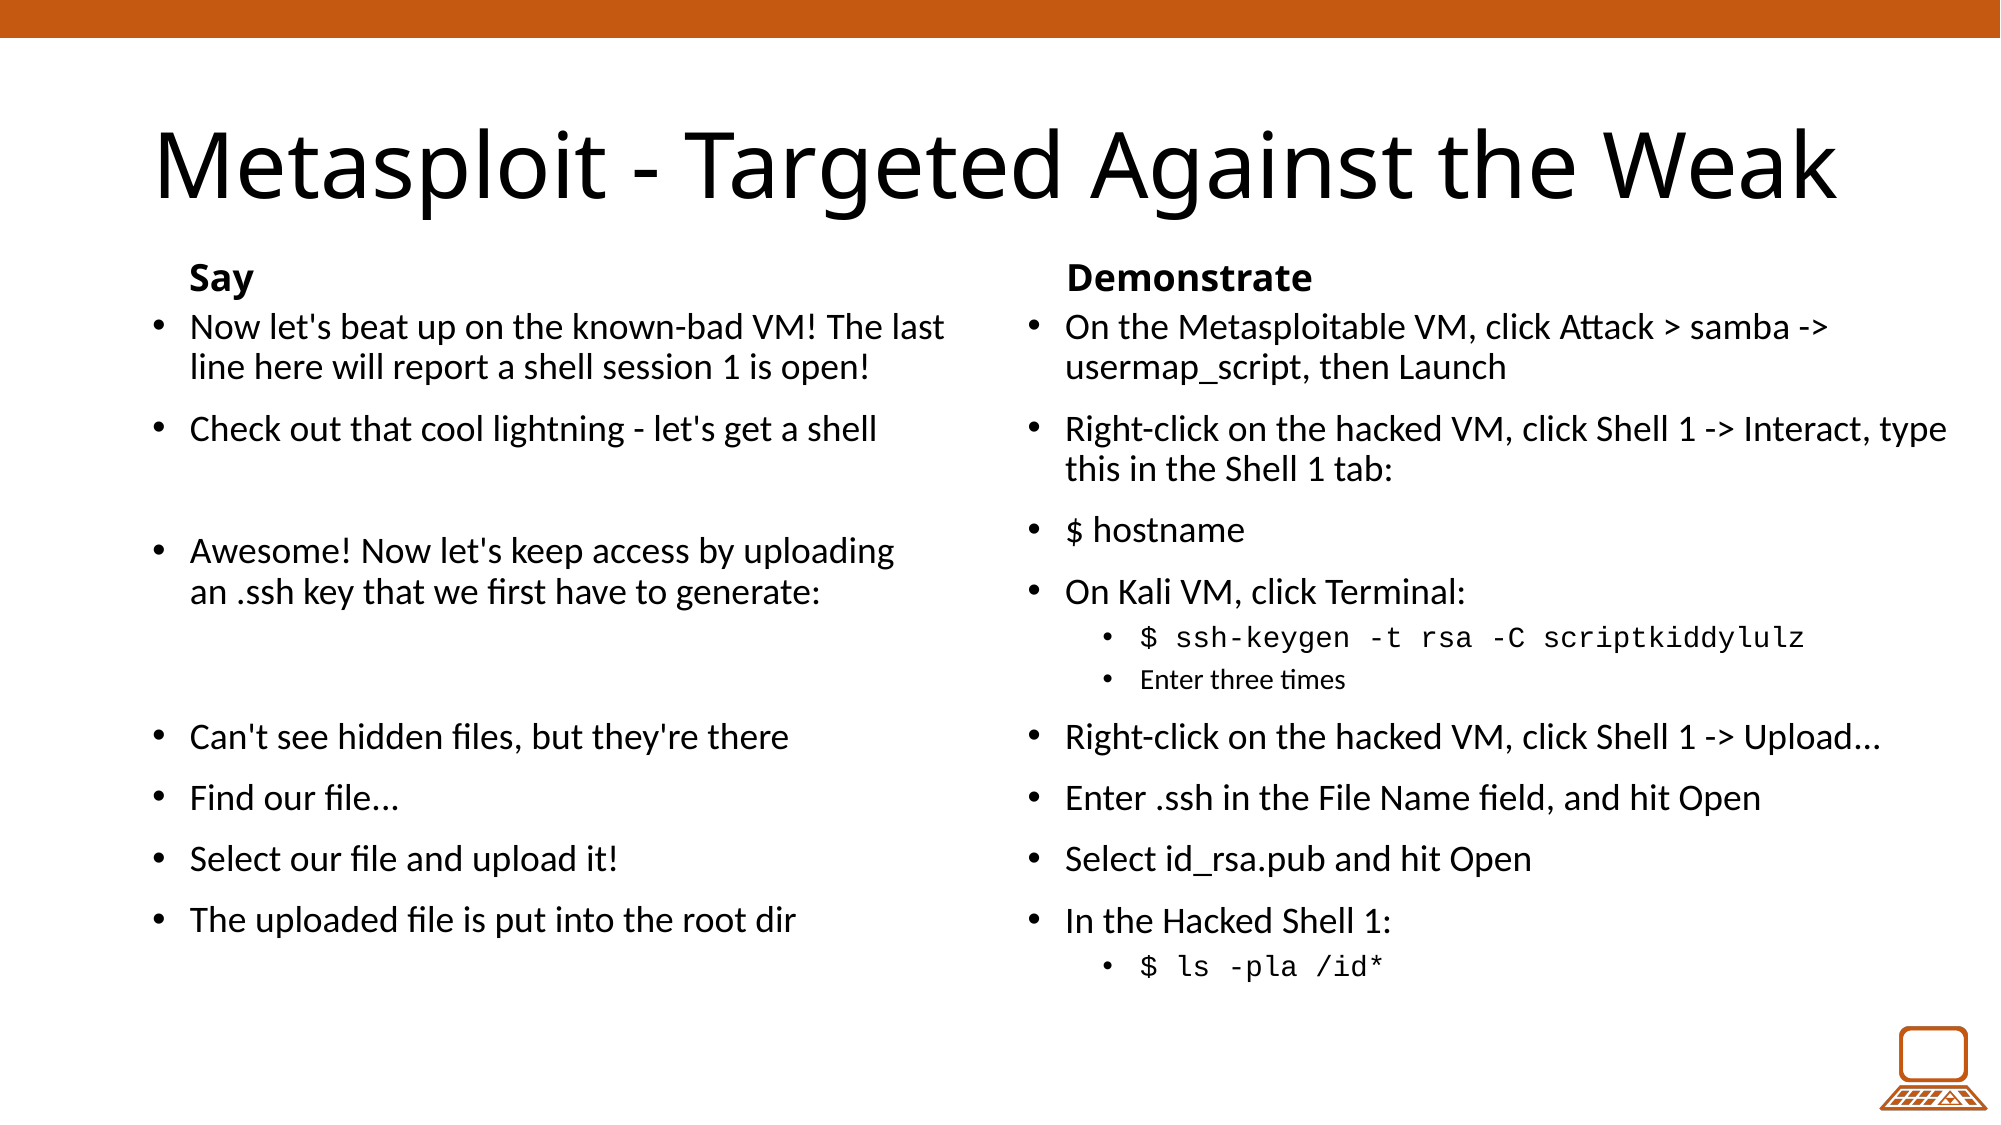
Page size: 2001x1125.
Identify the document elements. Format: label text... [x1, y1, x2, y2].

text_box Demonstrate [1051, 246, 1790, 307]
text_box On the Metasploitable VM, click Attack > samba -> usermap_script, then Launch Right-click on the hacked VM, click Shell 1 -> Interact, type this in the Shell 1 tab: $ hostname On Kali VM, click Terminal: $ ssh-keygen -t rsa -C scriptkiddylulz Enter three times Right-click on the hacked VM, click Shell 1 -> Upload... Enter .ssh in the File Name field, and hit Open Select id_rsa.pub and hit Open In the Hacked Shell 1: $ ls -pla /id* [1012, 299, 1988, 1125]
picture [1879, 1026, 1988, 1111]
text_box Say [174, 246, 913, 307]
text_box Now let's beat up on the known-bad VM! The last line here will report a shell session 1 is open! Check out that cool lightning - let's get a shell Awesome! Now let's keep access by uploading an .ssh key that we first have to generate: Can't see hidden files, but they're there Find our file... Select our file and upload it! The uploaded file is put into the root dir [137, 299, 988, 1125]
title Metasploit - Targeted Against the Weak [137, 59, 1863, 278]
text_box [0, 0, 2000, 39]
